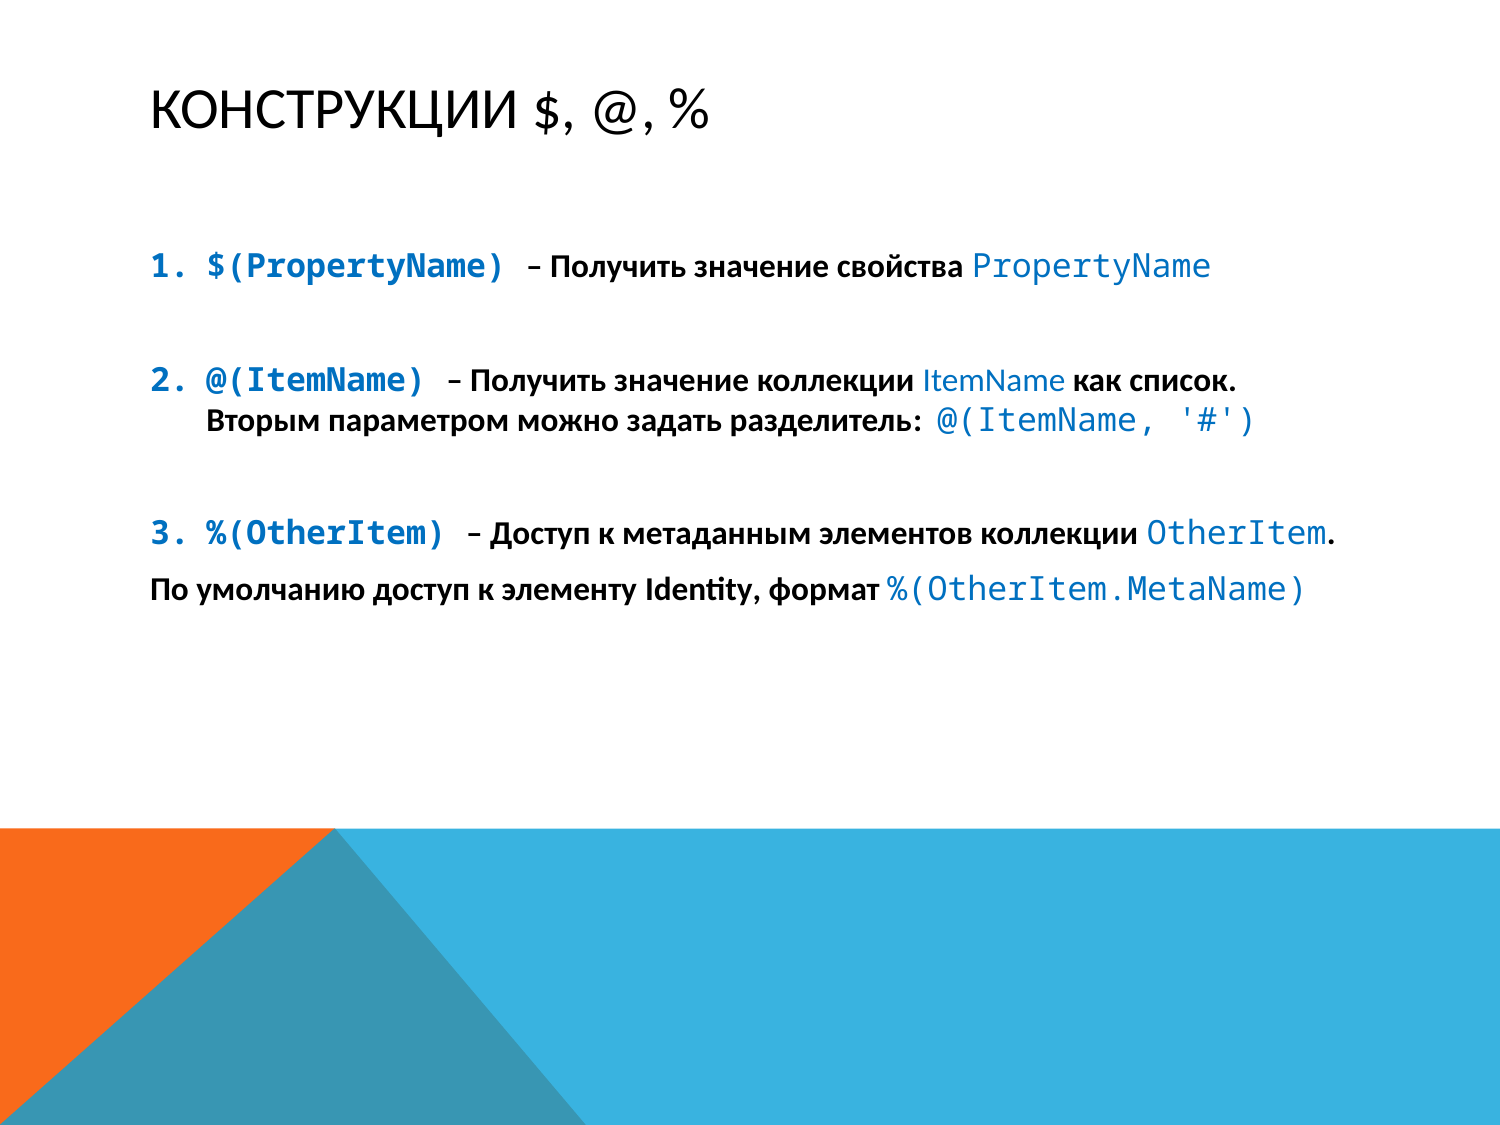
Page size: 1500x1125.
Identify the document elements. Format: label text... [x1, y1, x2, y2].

list $(PropertyName) – Получить значение свойства PropertyName @(ItemName) – Получить значение коллекции ItemName как список. Вторым параметром можно задать разделитель: @(ItemName, '#') %(OtherItem) – Доступ к метаданным элементов коллекции OtherItem. По умолчанию доступ к элементу Identity, формат %(OtherItem.MetaName) [135, 180, 1369, 768]
title Конструкции $, @, % [135, 60, 1369, 150]
